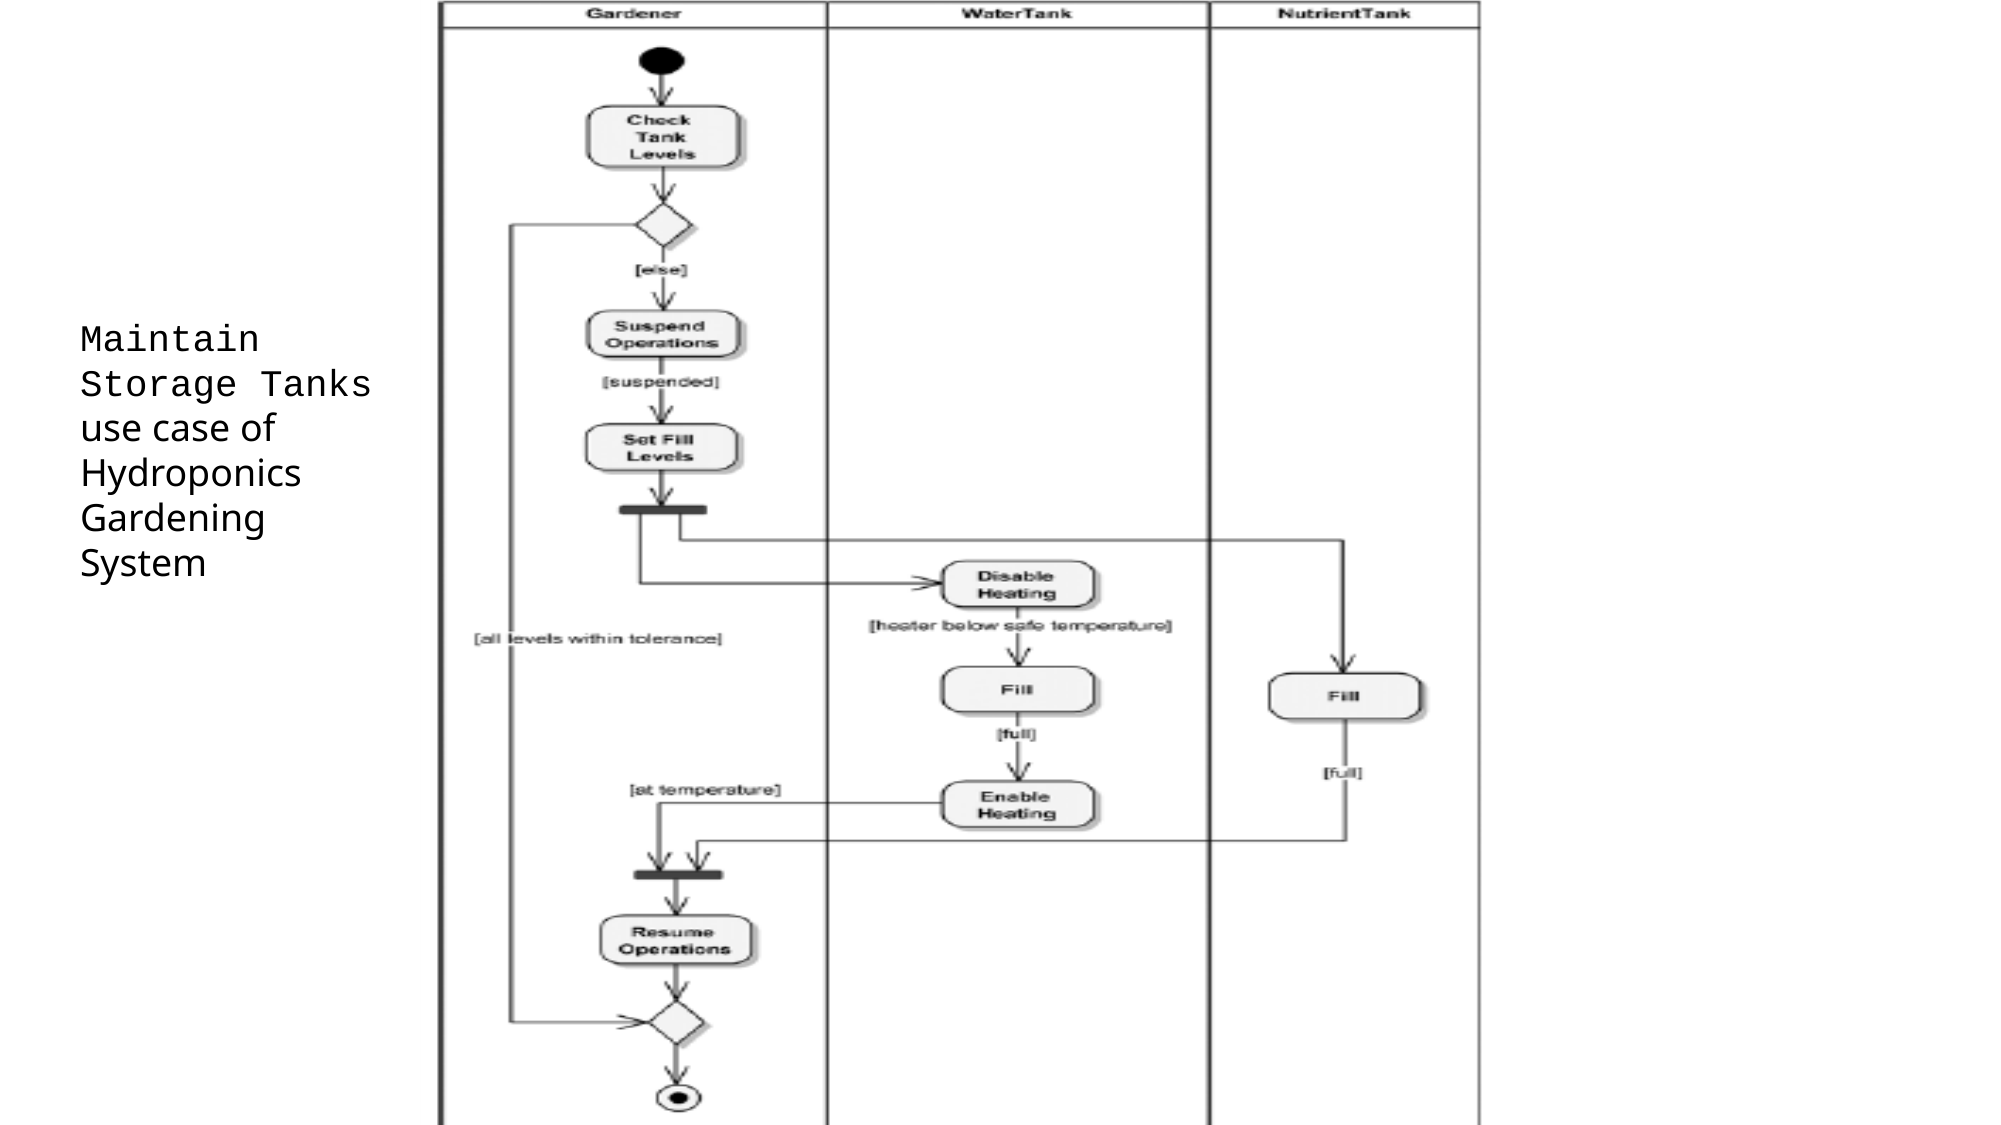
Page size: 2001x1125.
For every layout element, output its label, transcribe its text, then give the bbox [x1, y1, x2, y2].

picture [419, 0, 1490, 1125]
text_box Maintain Storage Tanks use case of Hydroponics Gardening System [65, 306, 403, 592]
